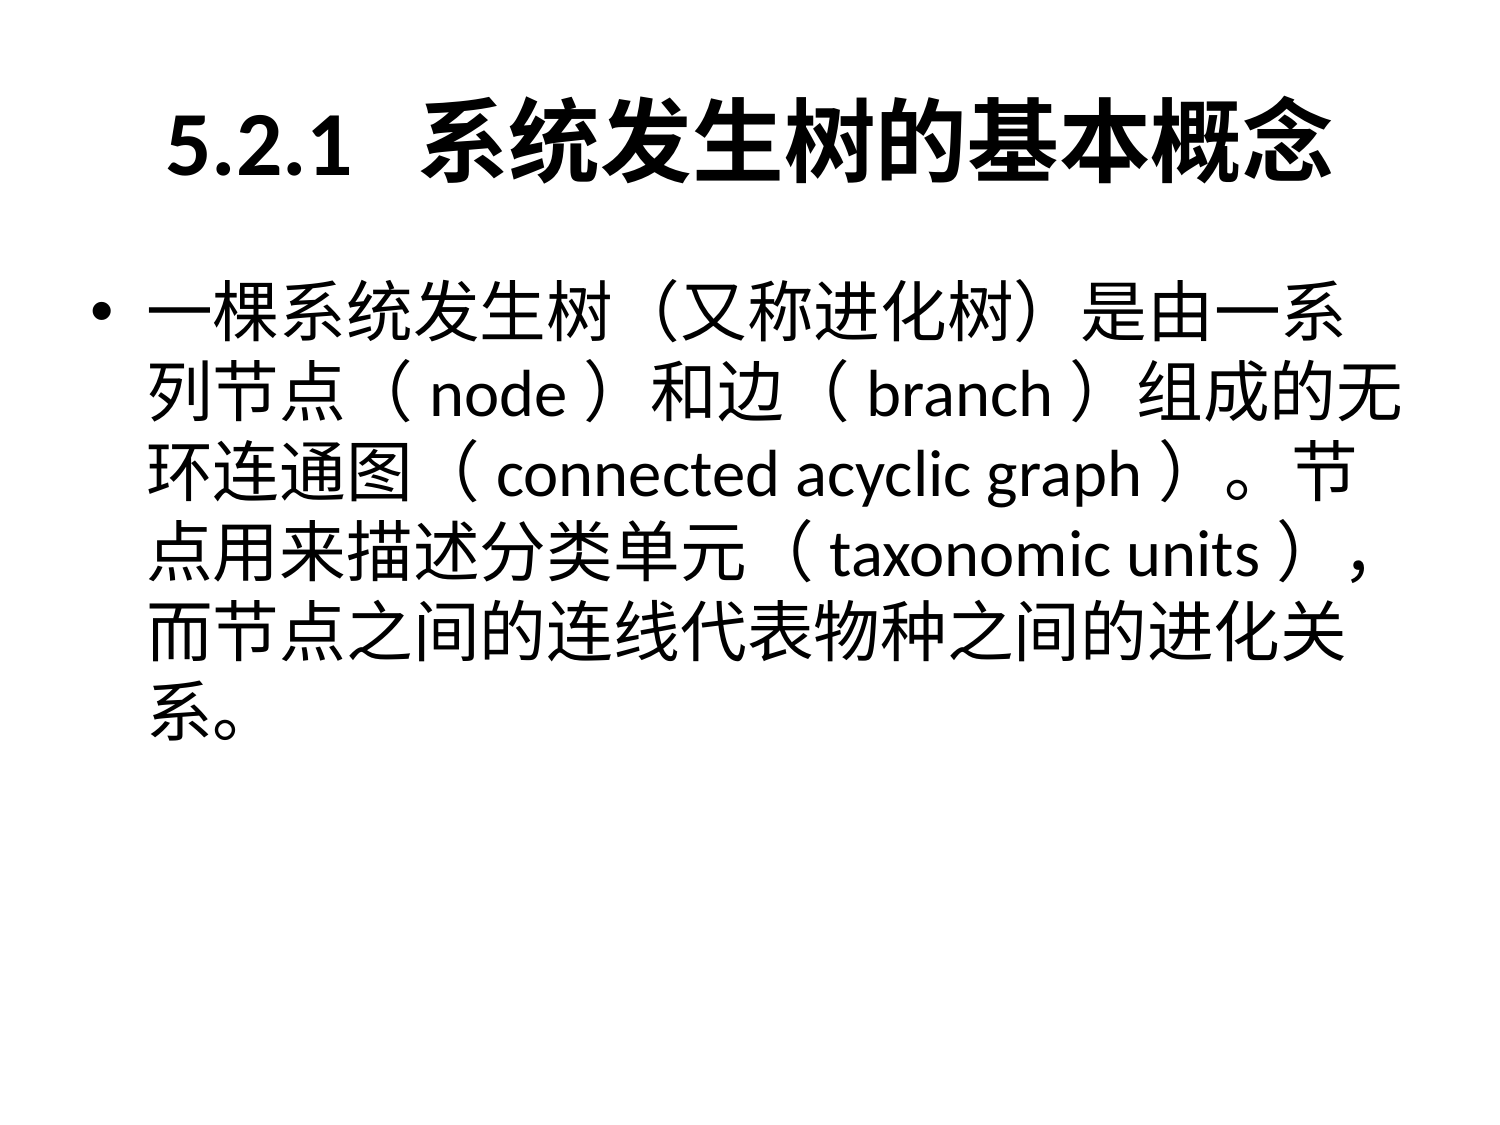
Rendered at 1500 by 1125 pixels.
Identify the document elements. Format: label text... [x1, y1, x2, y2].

list 一棵系统发生树（又称进化树）是由一系列节点（node）和边（branch）组成的无环连通图（connected acyclic graph）。节点用来描述分类单元（taxonomic units），而节点之间的连线代表物种之间的进化关系。 [75, 262, 1425, 1005]
title 5.2.1 系统发生树的基本概念 [75, 45, 1425, 233]
